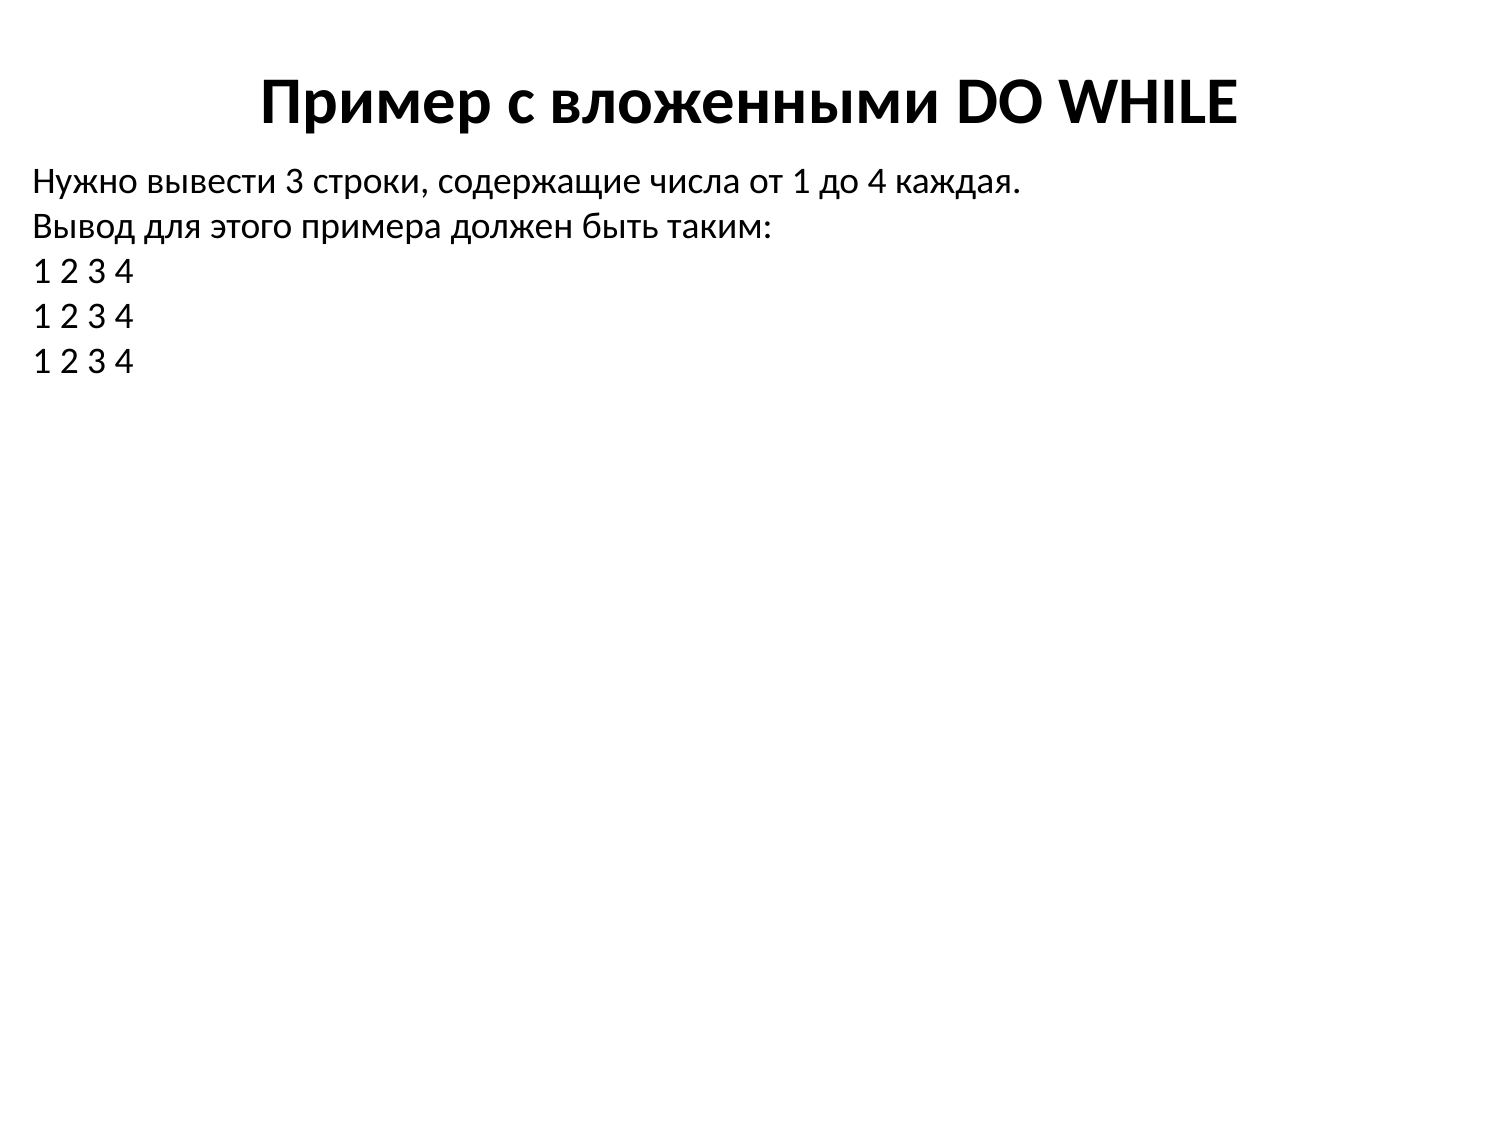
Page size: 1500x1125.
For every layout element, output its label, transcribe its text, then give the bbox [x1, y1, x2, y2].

text_box Нужно вывести 3 строки, содержащие числа от 1 до 4 каждая. Вывод для этого примера должен быть таким: 1 2 3 4 1 2 3 4 1 2 3 4 [17, 148, 1054, 434]
title Пример с вложенными DO WHILE [75, 45, 1425, 149]
